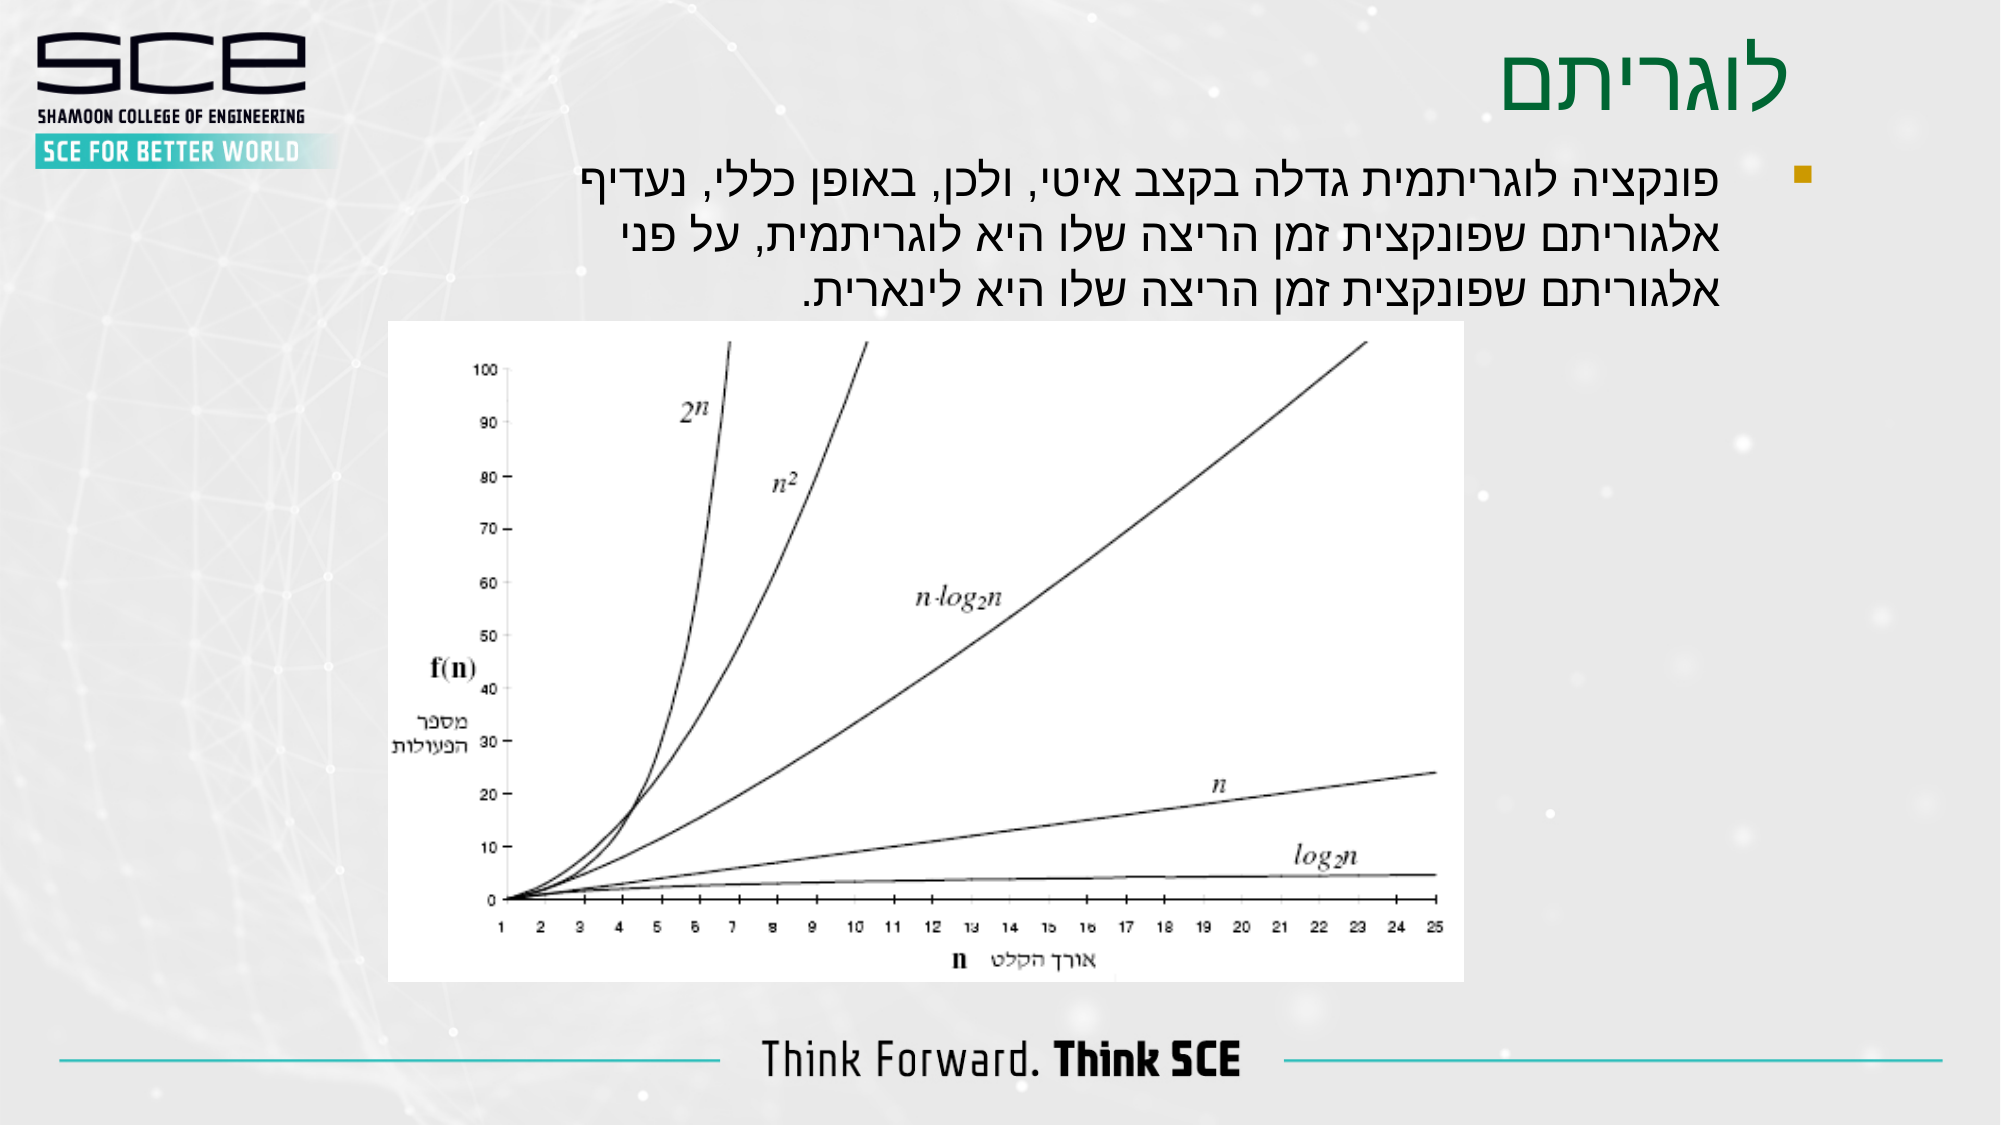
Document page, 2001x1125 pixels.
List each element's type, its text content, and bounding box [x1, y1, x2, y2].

text_box פונקציה לוגריתמית גדלה בקצב איטי, ולכן, באופן כללי, נעדיף אלגוריתם שפונקצית זמן הריצה שלו היא לוגריתמית, על פני אלגוריתם שפונקצית זמן הריצה שלו היא לינארית. [435, 142, 1830, 1000]
text_box לוגריתם [455, 15, 1806, 142]
picture [0, 0, 2001, 1125]
